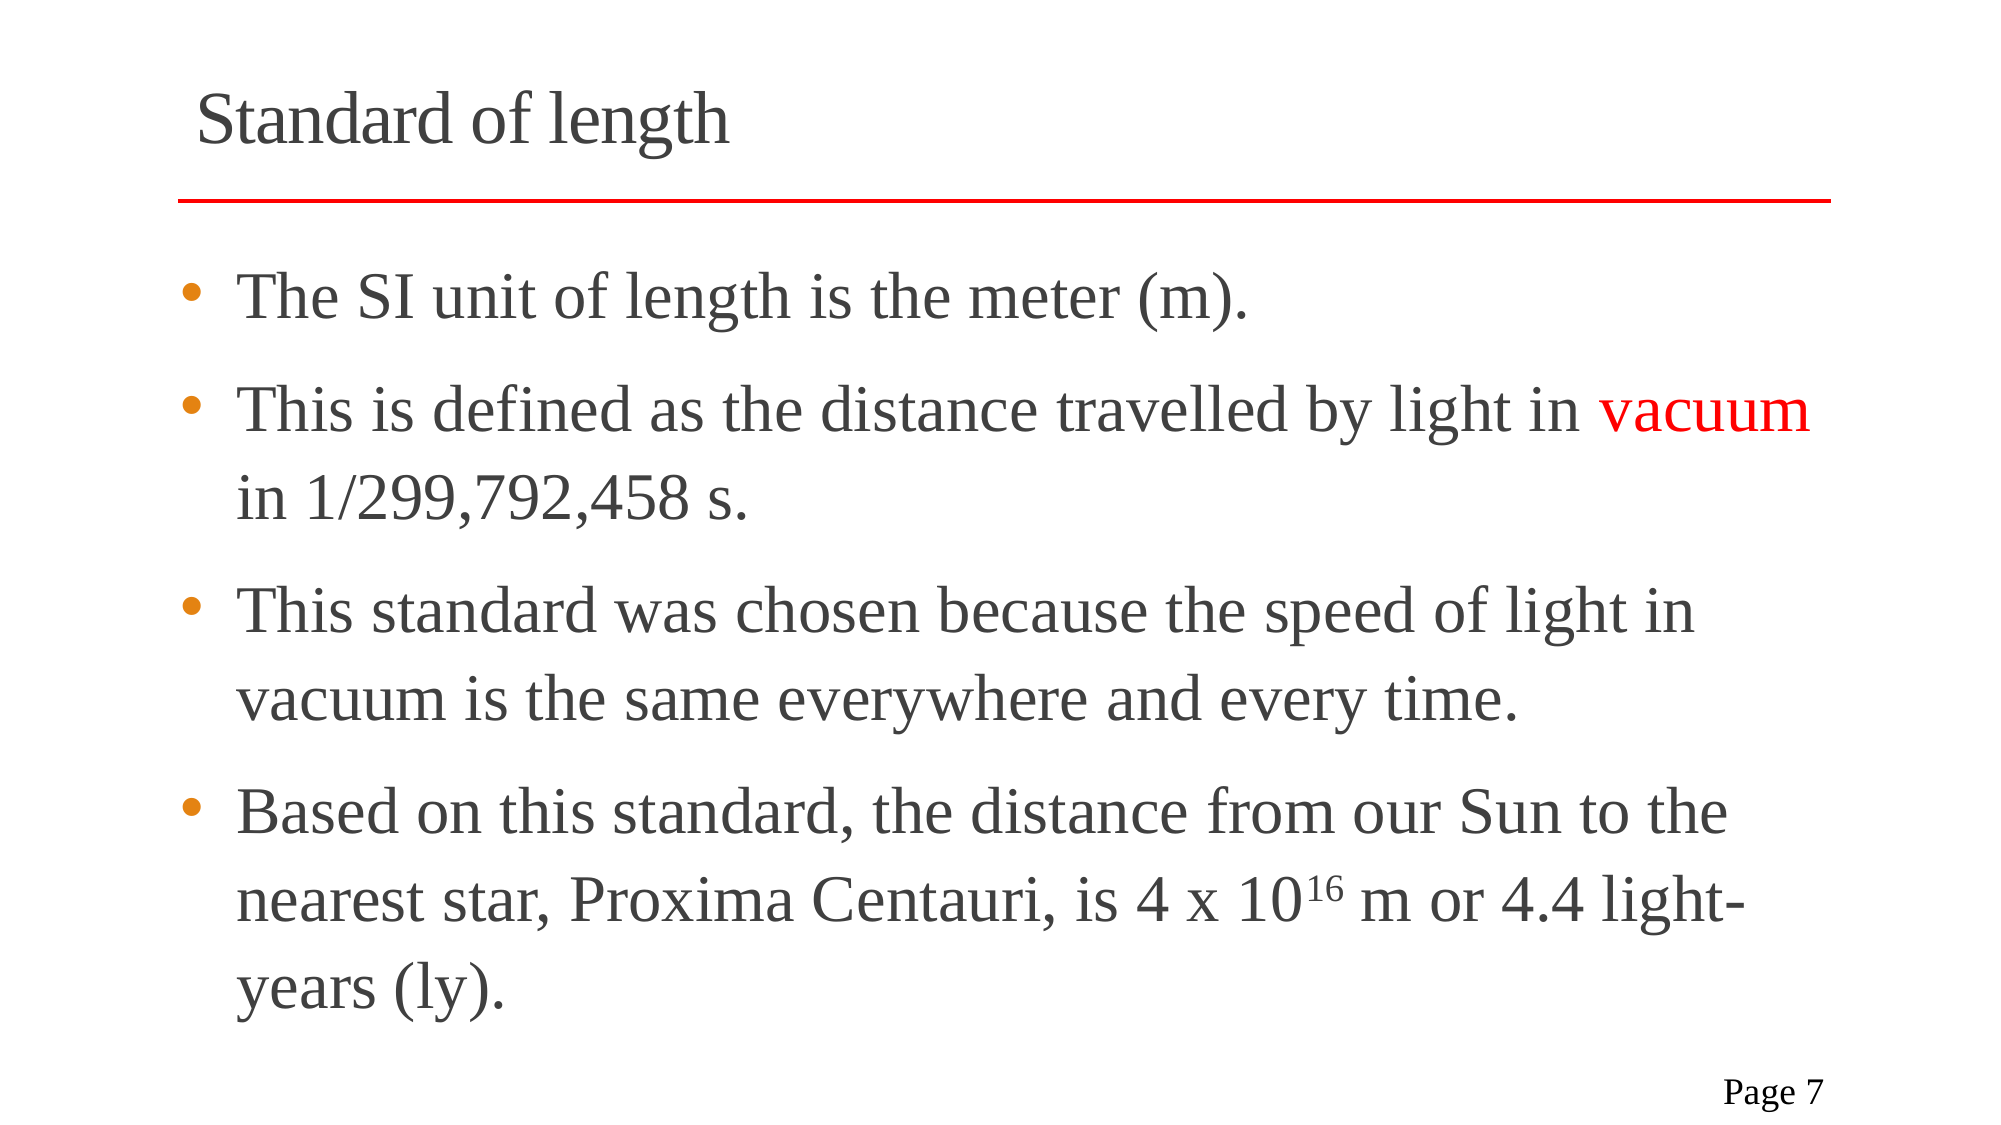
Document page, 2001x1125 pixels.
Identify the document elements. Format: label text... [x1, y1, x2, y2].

slide_number Page 7 [1624, 1059, 1840, 1120]
title Standard of length [180, 47, 1830, 195]
list The SI unit of length is the meter (m). This is defined as the distance travelled by light in vacuum in 1/299,792,458 s. This standard was chosen because the speed of light in vacuum is the same everywhere and every time. Based on this standard, the distance from our Sun to the nearest star, Proxima Centauri, is 4 x 1016 m or 4.4 light-years (ly). [180, 236, 1834, 1120]
